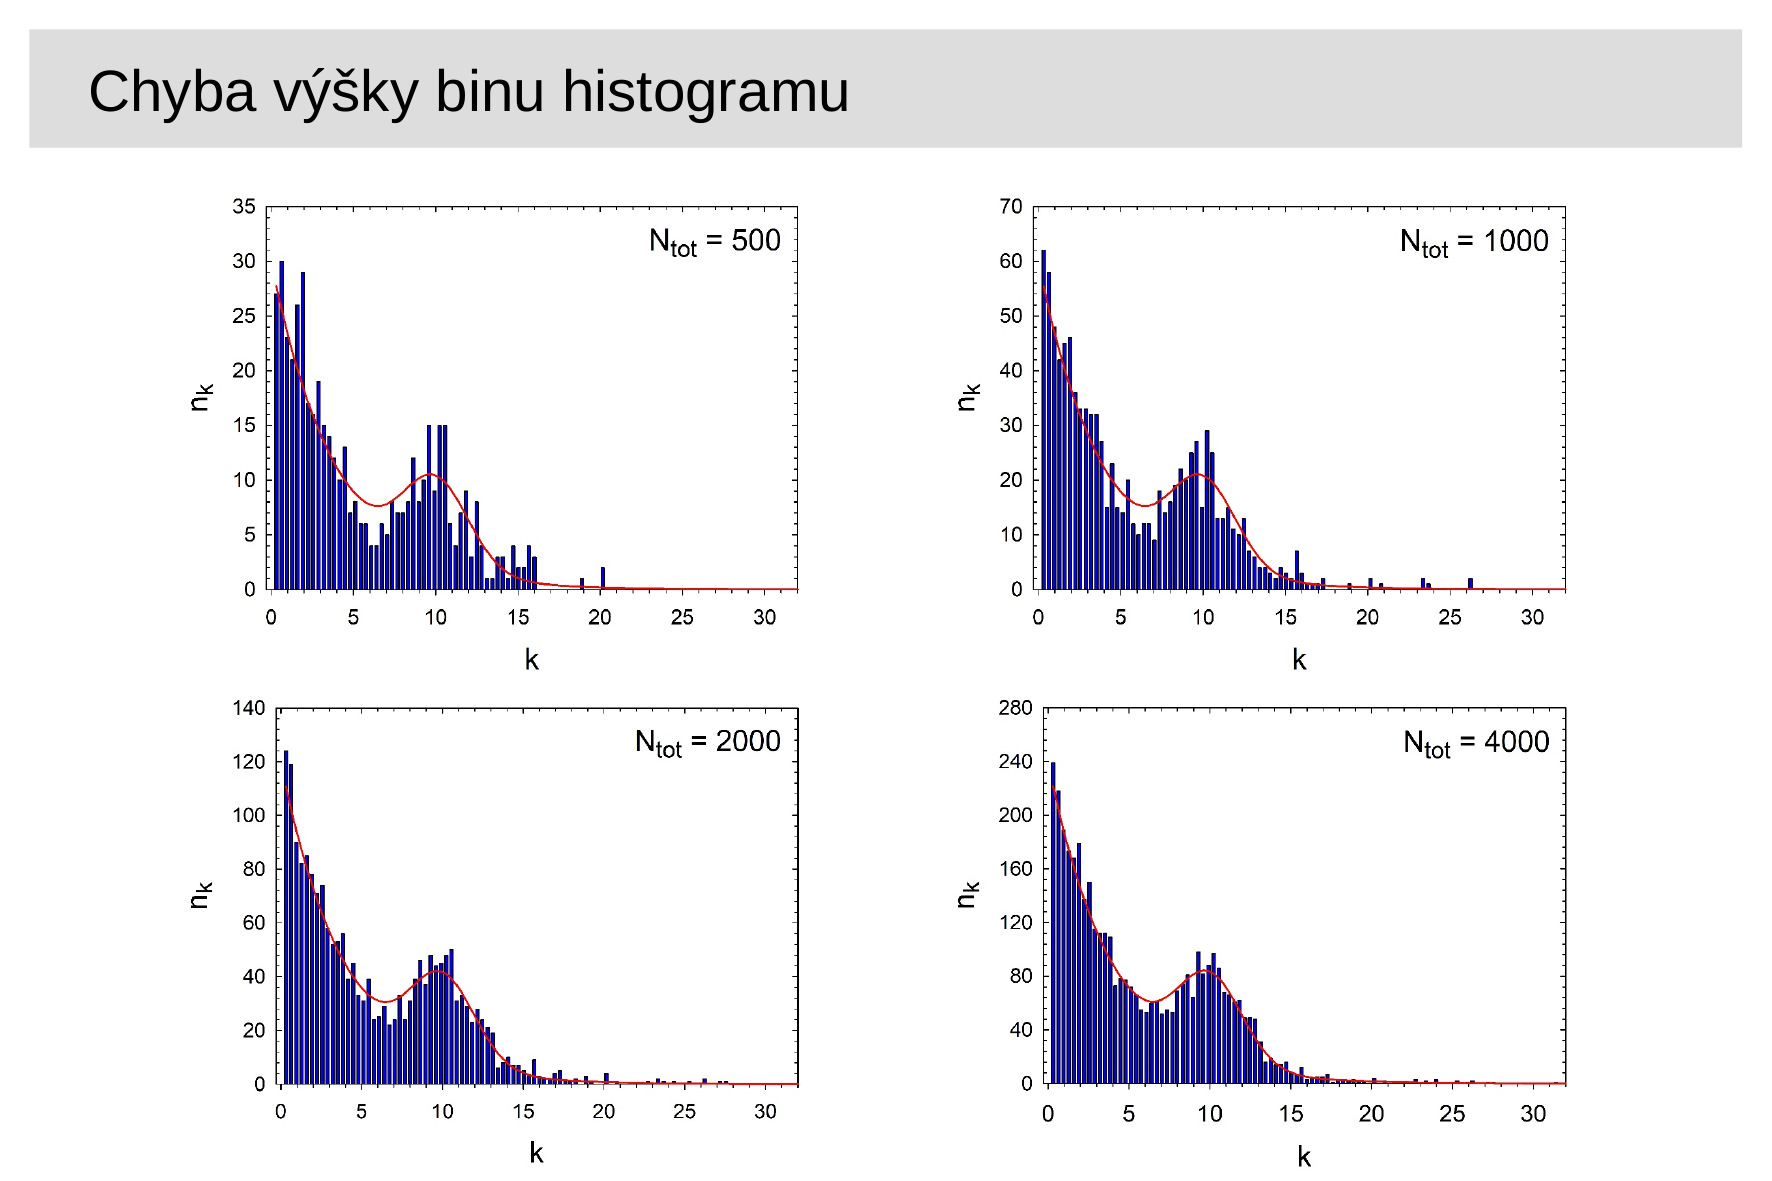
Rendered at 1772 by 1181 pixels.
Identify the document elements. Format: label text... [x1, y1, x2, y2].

picture [944, 177, 1595, 678]
picture [177, 679, 827, 1171]
picture [944, 679, 1595, 1175]
picture [177, 177, 827, 678]
text_box Chyba výšky binu histogramu [29, 29, 1743, 148]
